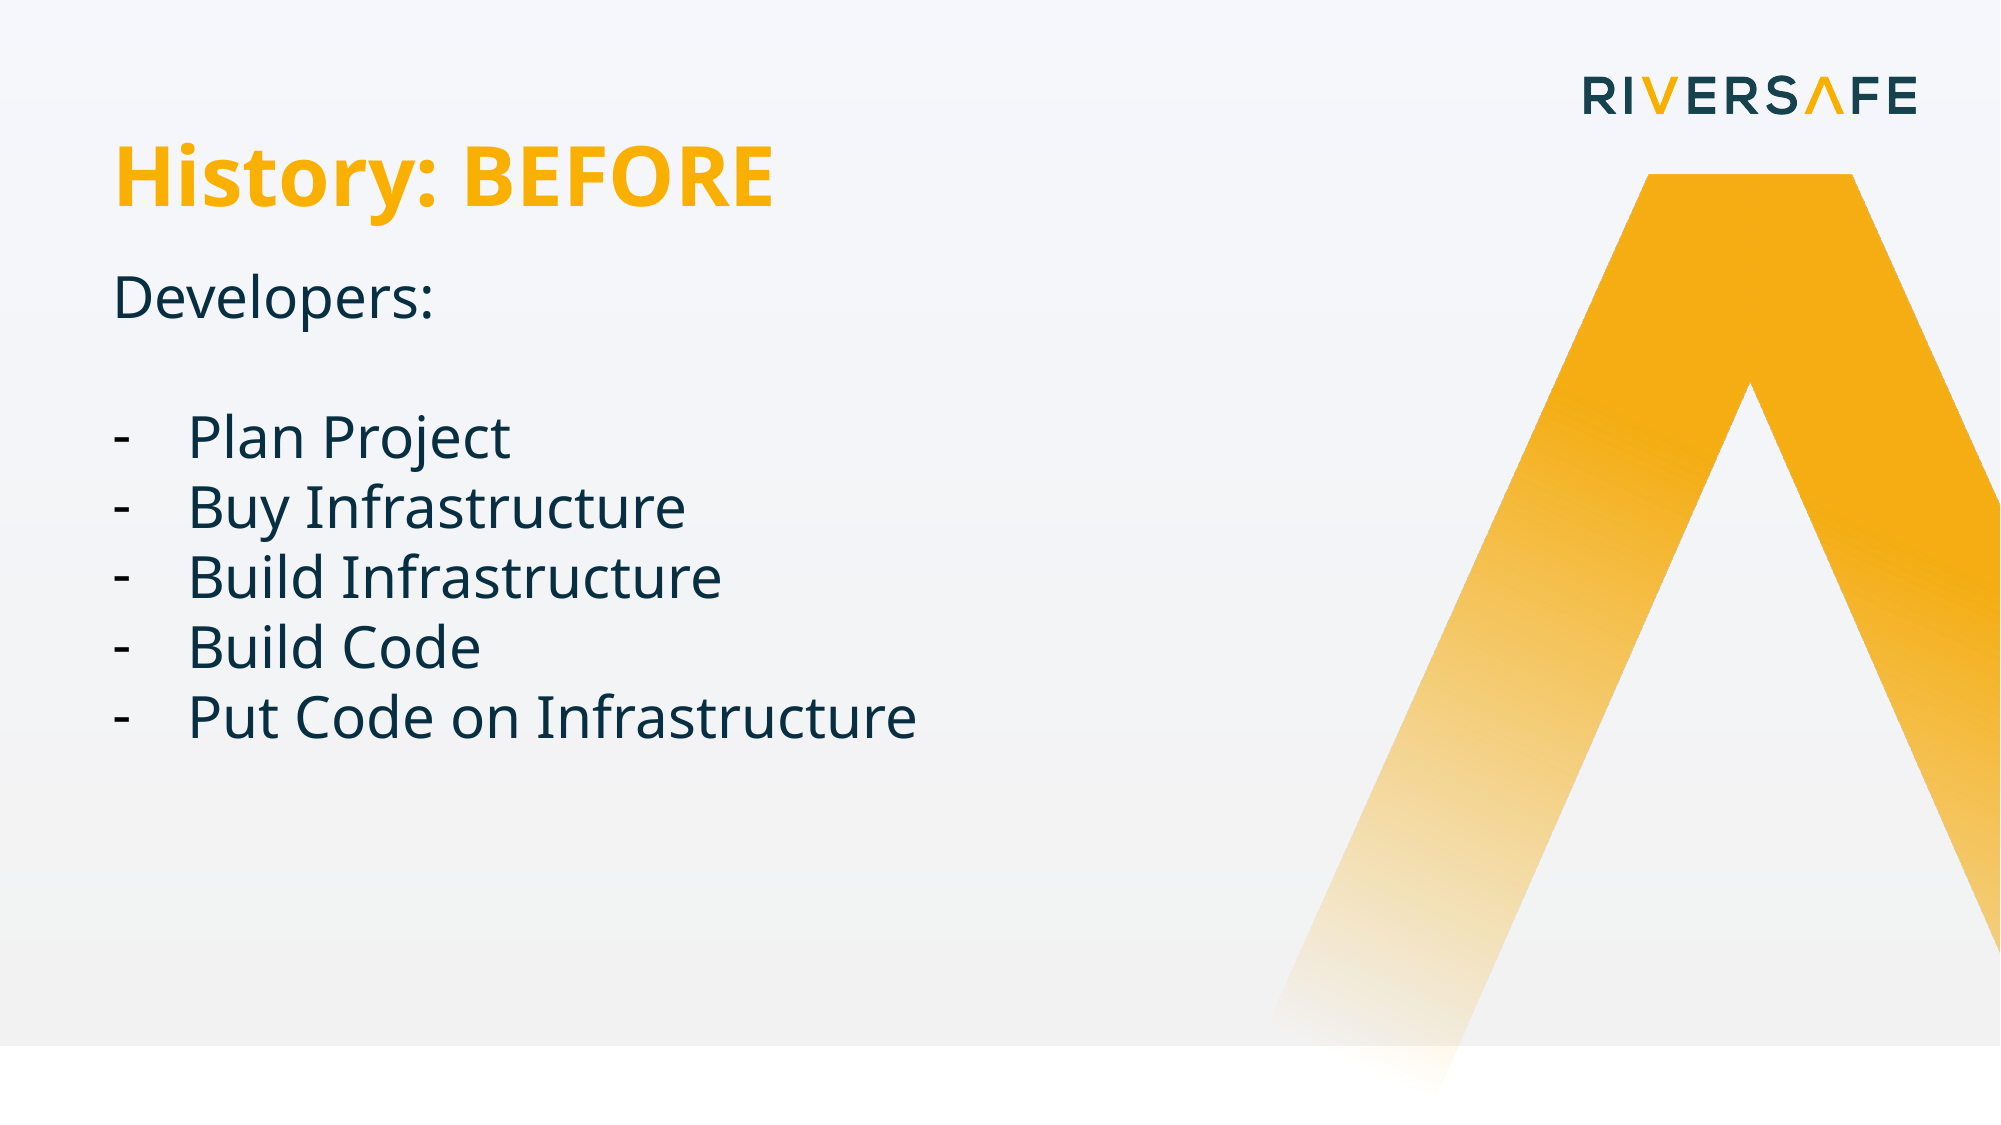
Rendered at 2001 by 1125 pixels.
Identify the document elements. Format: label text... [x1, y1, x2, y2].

picture [1206, 174, 2001, 1125]
text_box History: BEFORE [97, 126, 1497, 207]
text_box Developers: Plan Project Buy Infrastructure Build Infrastructure Build Code Put Code on Infrastructure [97, 252, 1701, 382]
picture [1584, 75, 1916, 115]
